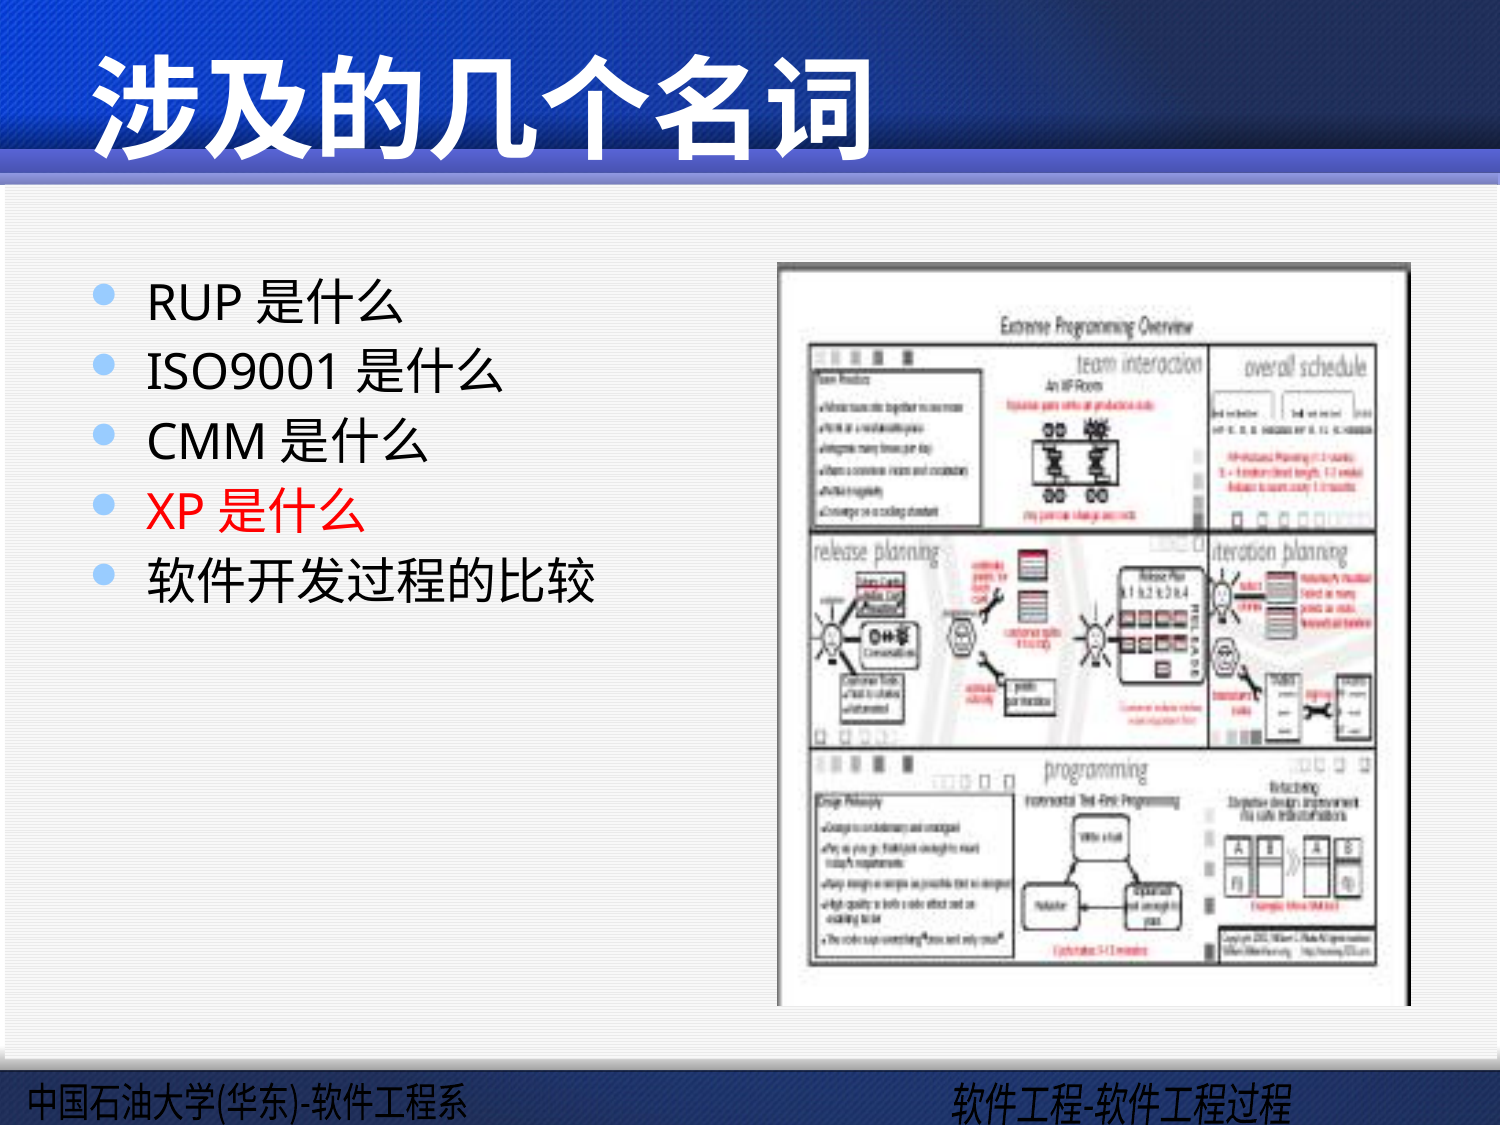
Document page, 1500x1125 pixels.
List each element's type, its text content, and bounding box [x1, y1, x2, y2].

picture [967, 1114, 978, 1125]
picture [1110, 1115, 1122, 1125]
list RUP是什么 ISO9001是什么 CMM是什么 XP是什么 软件开发过程的比较 [75, 262, 738, 1006]
picture [0, 1071, 1500, 1125]
picture [0, 0, 1500, 148]
title 涉及的几个名词 [75, 45, 1425, 200]
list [776, 262, 1411, 1006]
